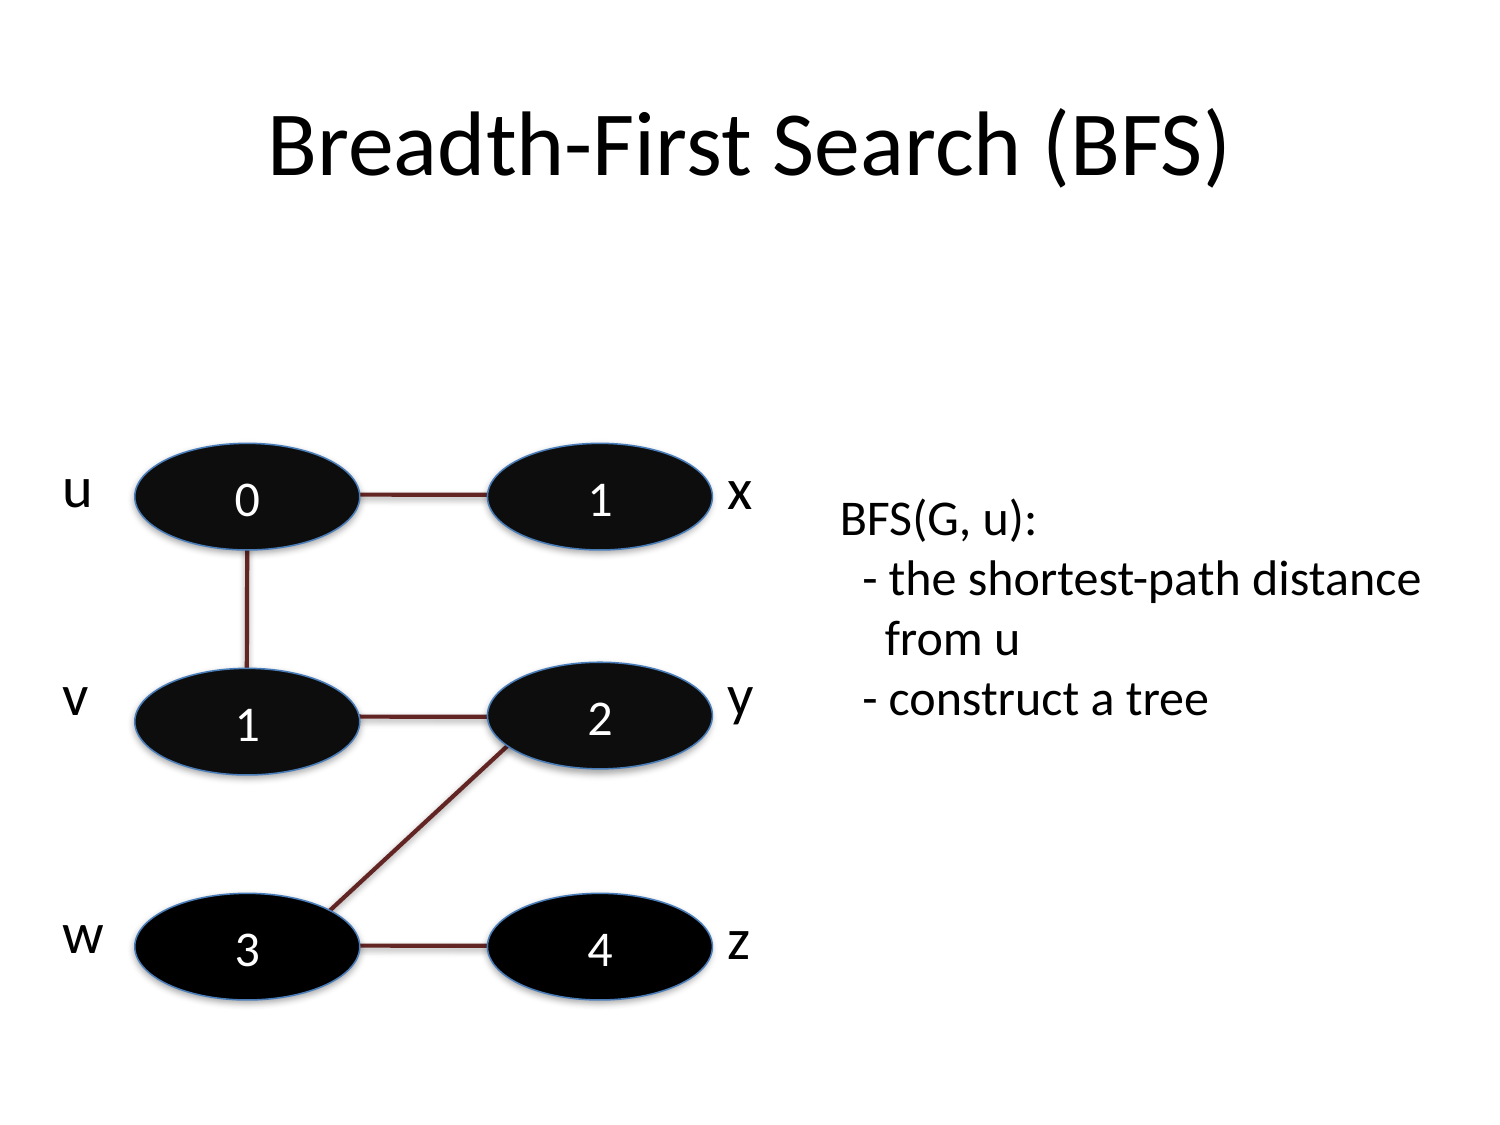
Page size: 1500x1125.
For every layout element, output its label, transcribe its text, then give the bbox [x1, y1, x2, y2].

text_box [486, 947, 496, 951]
title Breadth-First Search (BFS) [75, 45, 1425, 233]
text_box BFS(G, u): - the shortest-path distance from u - construct a tree [825, 478, 1463, 733]
text_box z [712, 893, 788, 979]
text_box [313, 729, 526, 926]
text_box u [47, 441, 123, 527]
text_box 4 [486, 892, 712, 1001]
text_box 3 [133, 892, 361, 1001]
text_box 2 [486, 661, 712, 770]
text_box x [712, 443, 788, 529]
text_box v [47, 650, 123, 735]
text_box 0 [133, 442, 361, 551]
text_box 1 [133, 667, 361, 776]
text_box 1 [487, 442, 712, 551]
text_box w [47, 887, 123, 973]
text_box y [712, 650, 788, 735]
